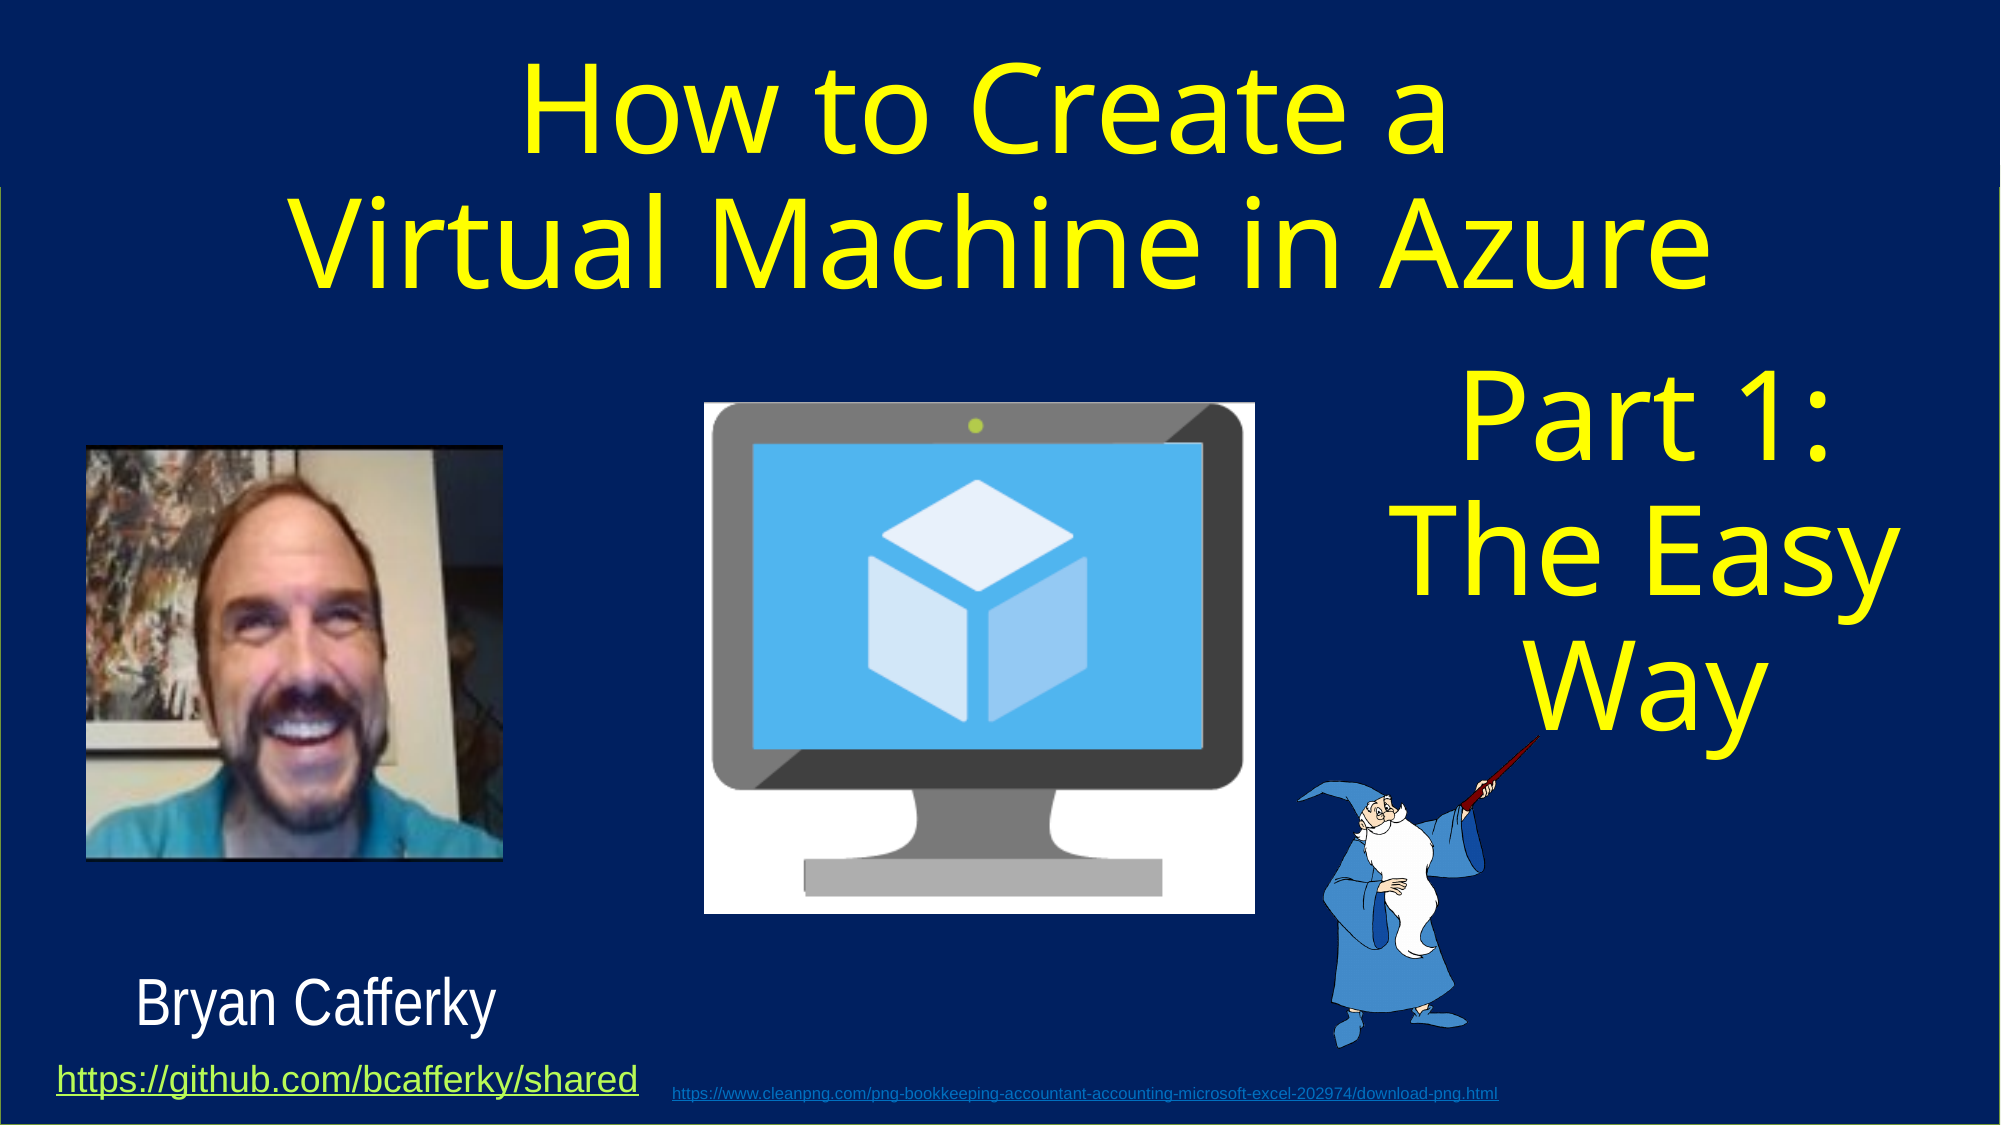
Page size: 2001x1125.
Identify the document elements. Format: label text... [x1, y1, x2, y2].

picture [1289, 732, 1547, 1052]
text_box Bryan Cafferky [120, 951, 513, 1047]
text_box How to Create a Virtual Machine in Azure [12, 38, 1992, 189]
text_box Part 1: The Easy Way [1339, 345, 1952, 496]
picture [86, 445, 503, 862]
picture [703, 402, 1255, 914]
text_box https://www.cleanpng.com/png-bookkeeping-accountant-accounting-microsoft-excel-202974/download-png.html [657, 1075, 1658, 1110]
text_box https://github.com/bcafferky/shared [41, 1047, 654, 1108]
text_box [0, 0, 2000, 187]
